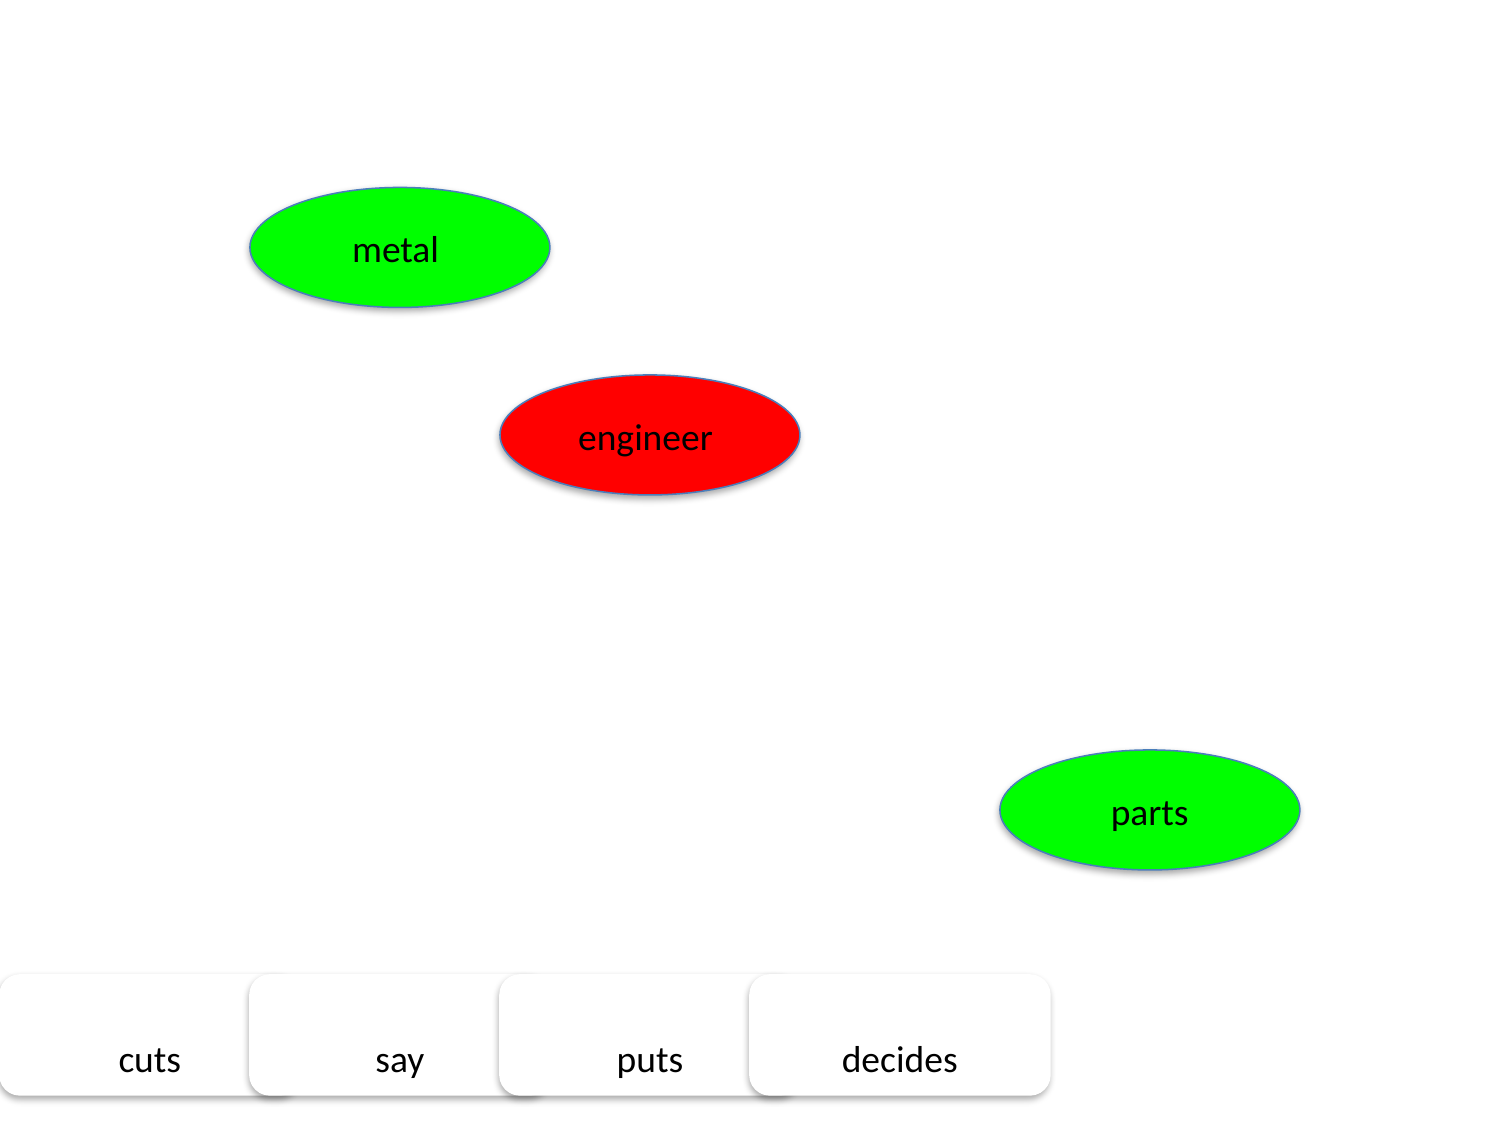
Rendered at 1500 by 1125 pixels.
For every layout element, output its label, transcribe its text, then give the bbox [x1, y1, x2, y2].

text_box say [249, 974, 512, 1096]
text_box engineer [499, 374, 801, 496]
text_box parts [999, 749, 1301, 871]
text_box cuts [0, 974, 262, 1096]
text_box metal [249, 186, 551, 309]
text_box decides [749, 974, 1051, 1096]
text_box puts [499, 974, 762, 1096]
